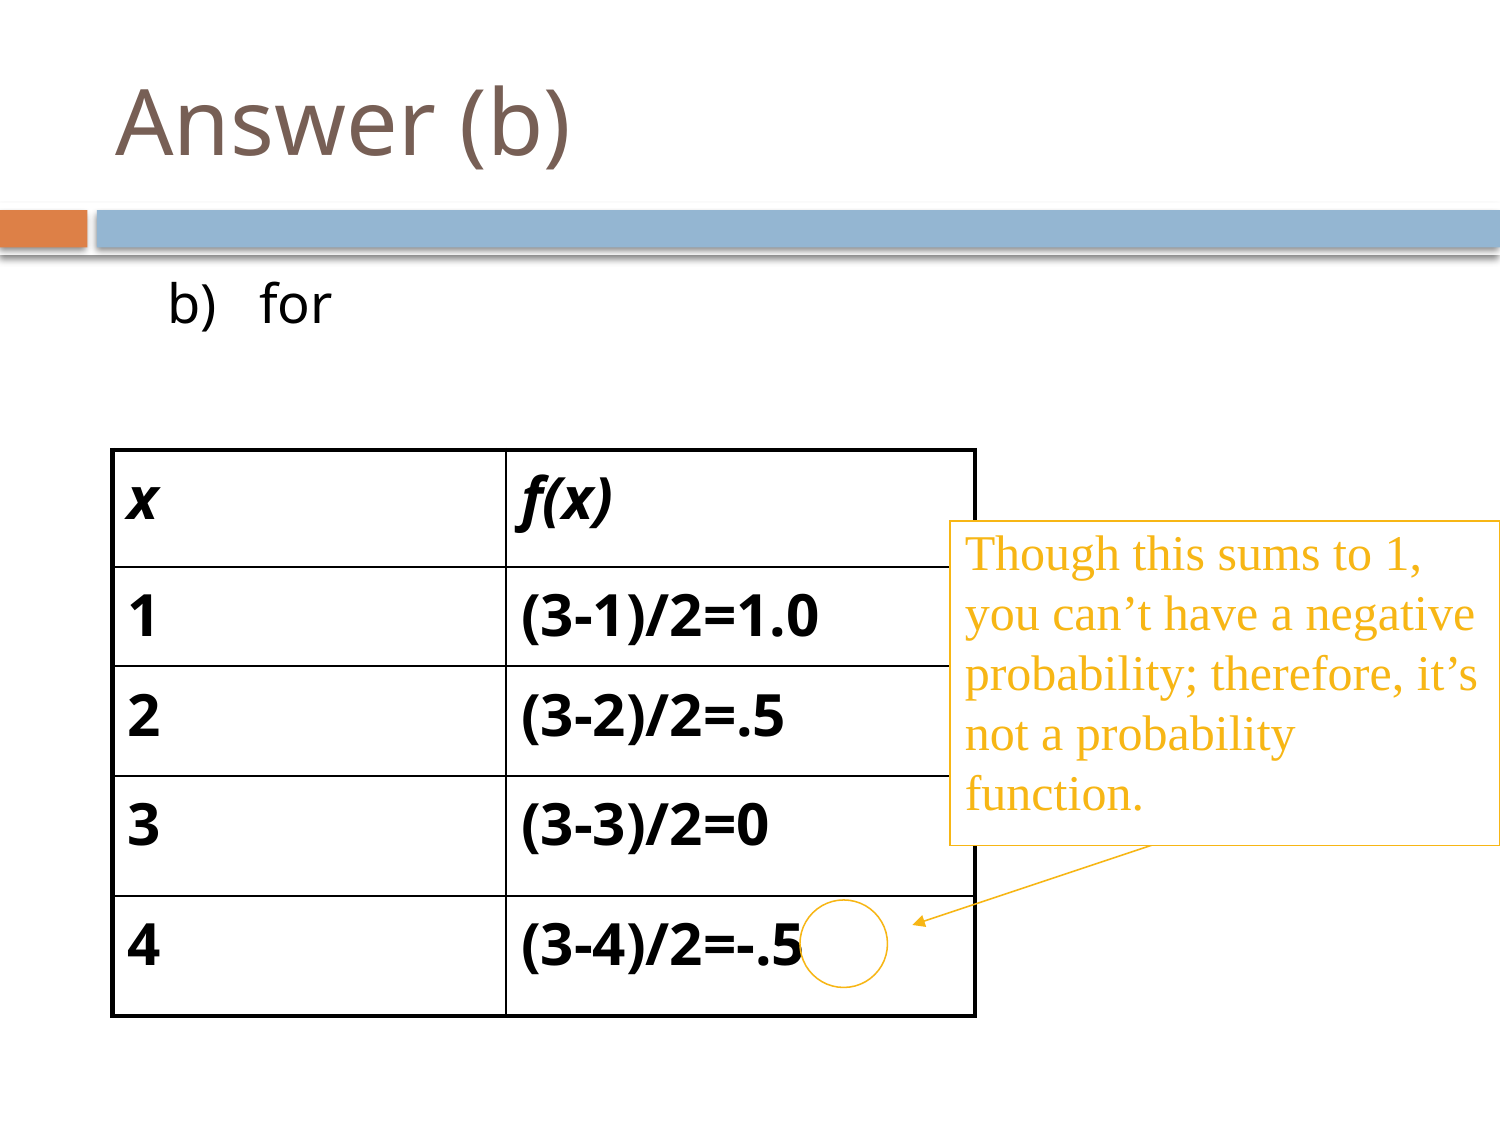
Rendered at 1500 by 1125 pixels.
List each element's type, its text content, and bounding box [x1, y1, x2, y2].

table_header f(x) [507, 452, 973, 566]
table_cell (3-2)/2=.5 [507, 667, 793, 775]
table_cell (3-1)/2=1.0 [507, 568, 793, 665]
table_cell (3-4)/2=-.5 [507, 897, 973, 1014]
table_cell (3-3)/2=0 [507, 777, 793, 895]
title Answer (b) [100, 37, 1438, 200]
table_cell 2 [115, 667, 505, 775]
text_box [799, 520, 1500, 988]
table_cell 3 [115, 777, 505, 895]
table_cell 1 [115, 568, 505, 665]
table_header x [115, 452, 505, 566]
table_cell 4 [115, 897, 505, 1014]
